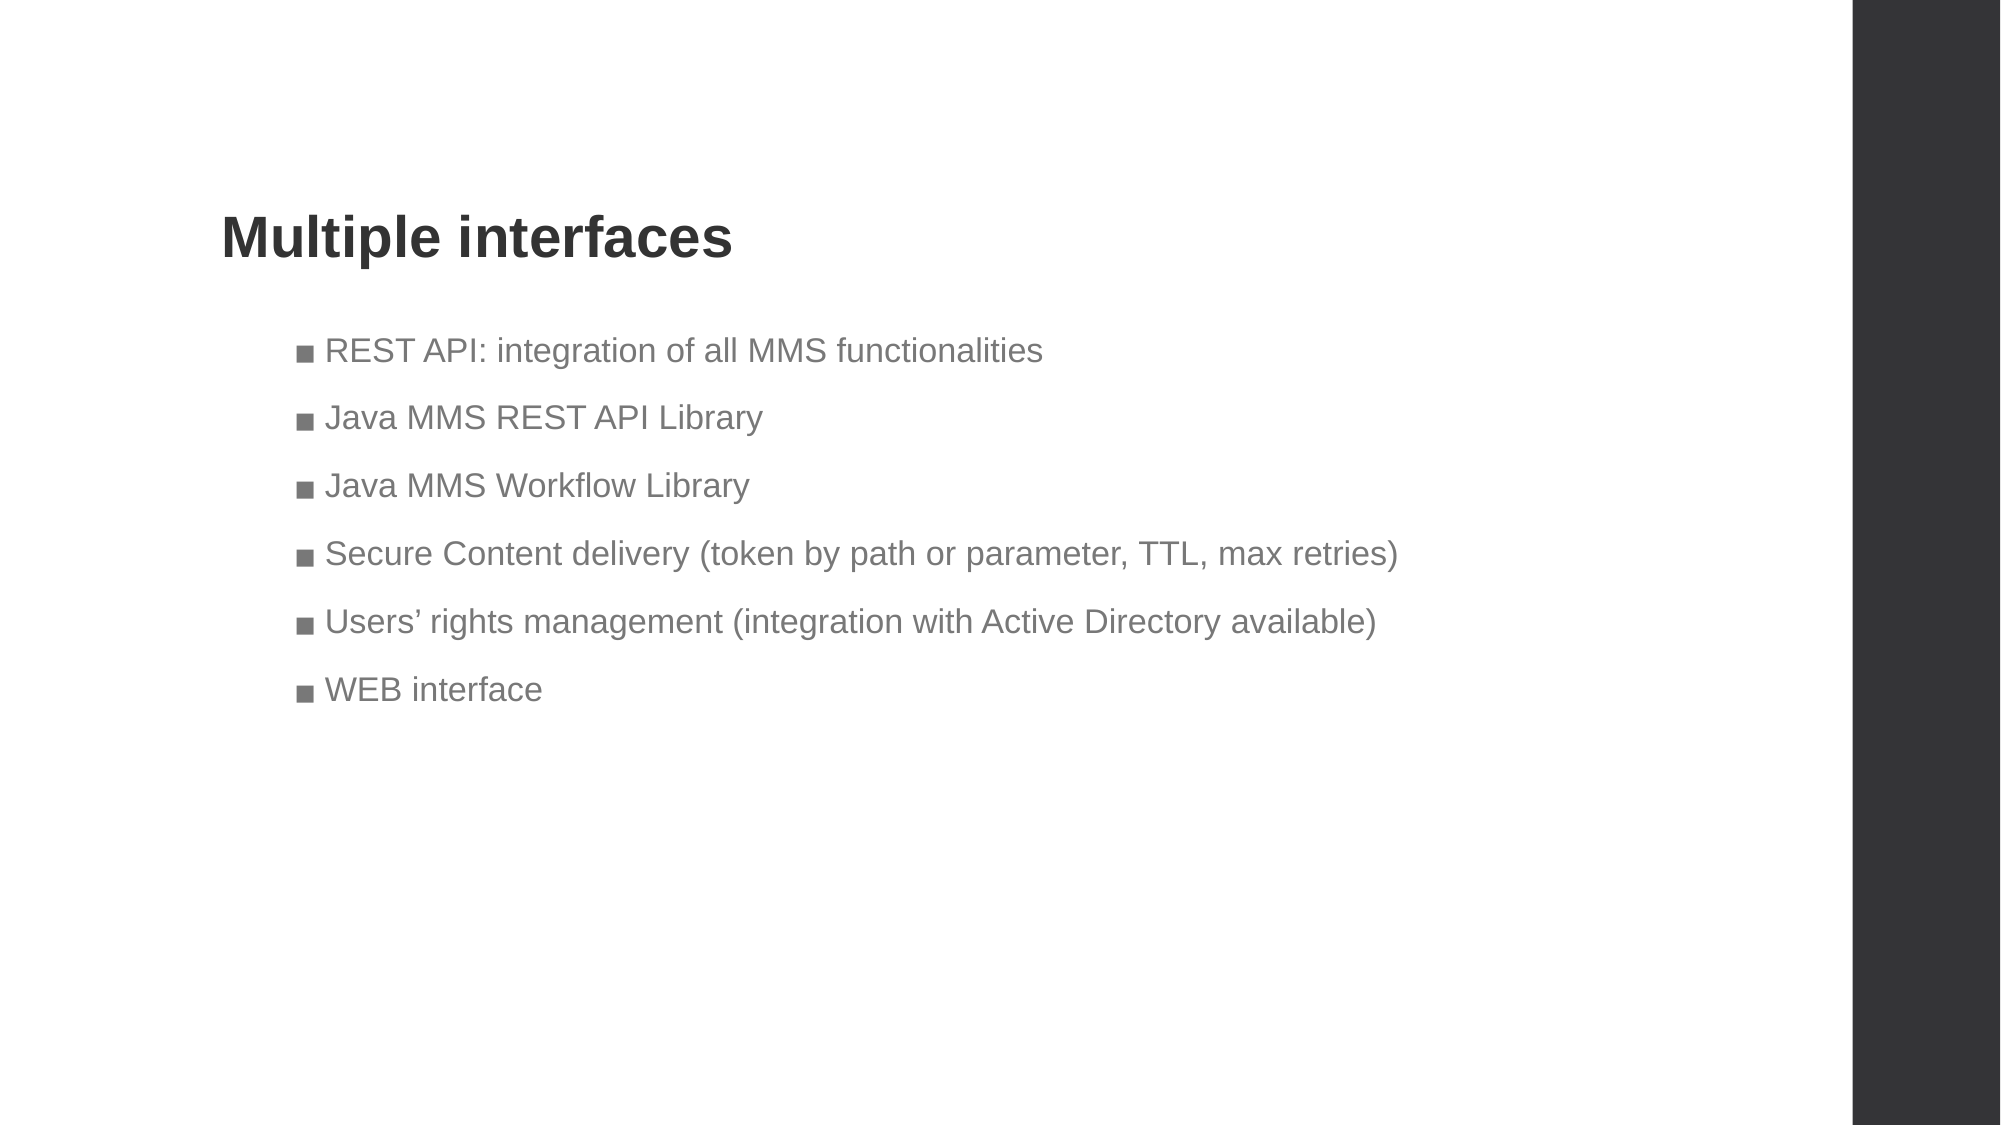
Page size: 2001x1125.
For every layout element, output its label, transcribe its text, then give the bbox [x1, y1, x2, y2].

text_box Multiple interfaces [206, 60, 1797, 278]
text_box REST API: integration of all MMS functionalities Java MMS REST API Library Java MMS Workflow Library Secure Content delivery (token by path or parameter, TTL, max retries) Users’ rights management (integration with Active Directory available) WEB interface [206, 299, 1617, 1014]
